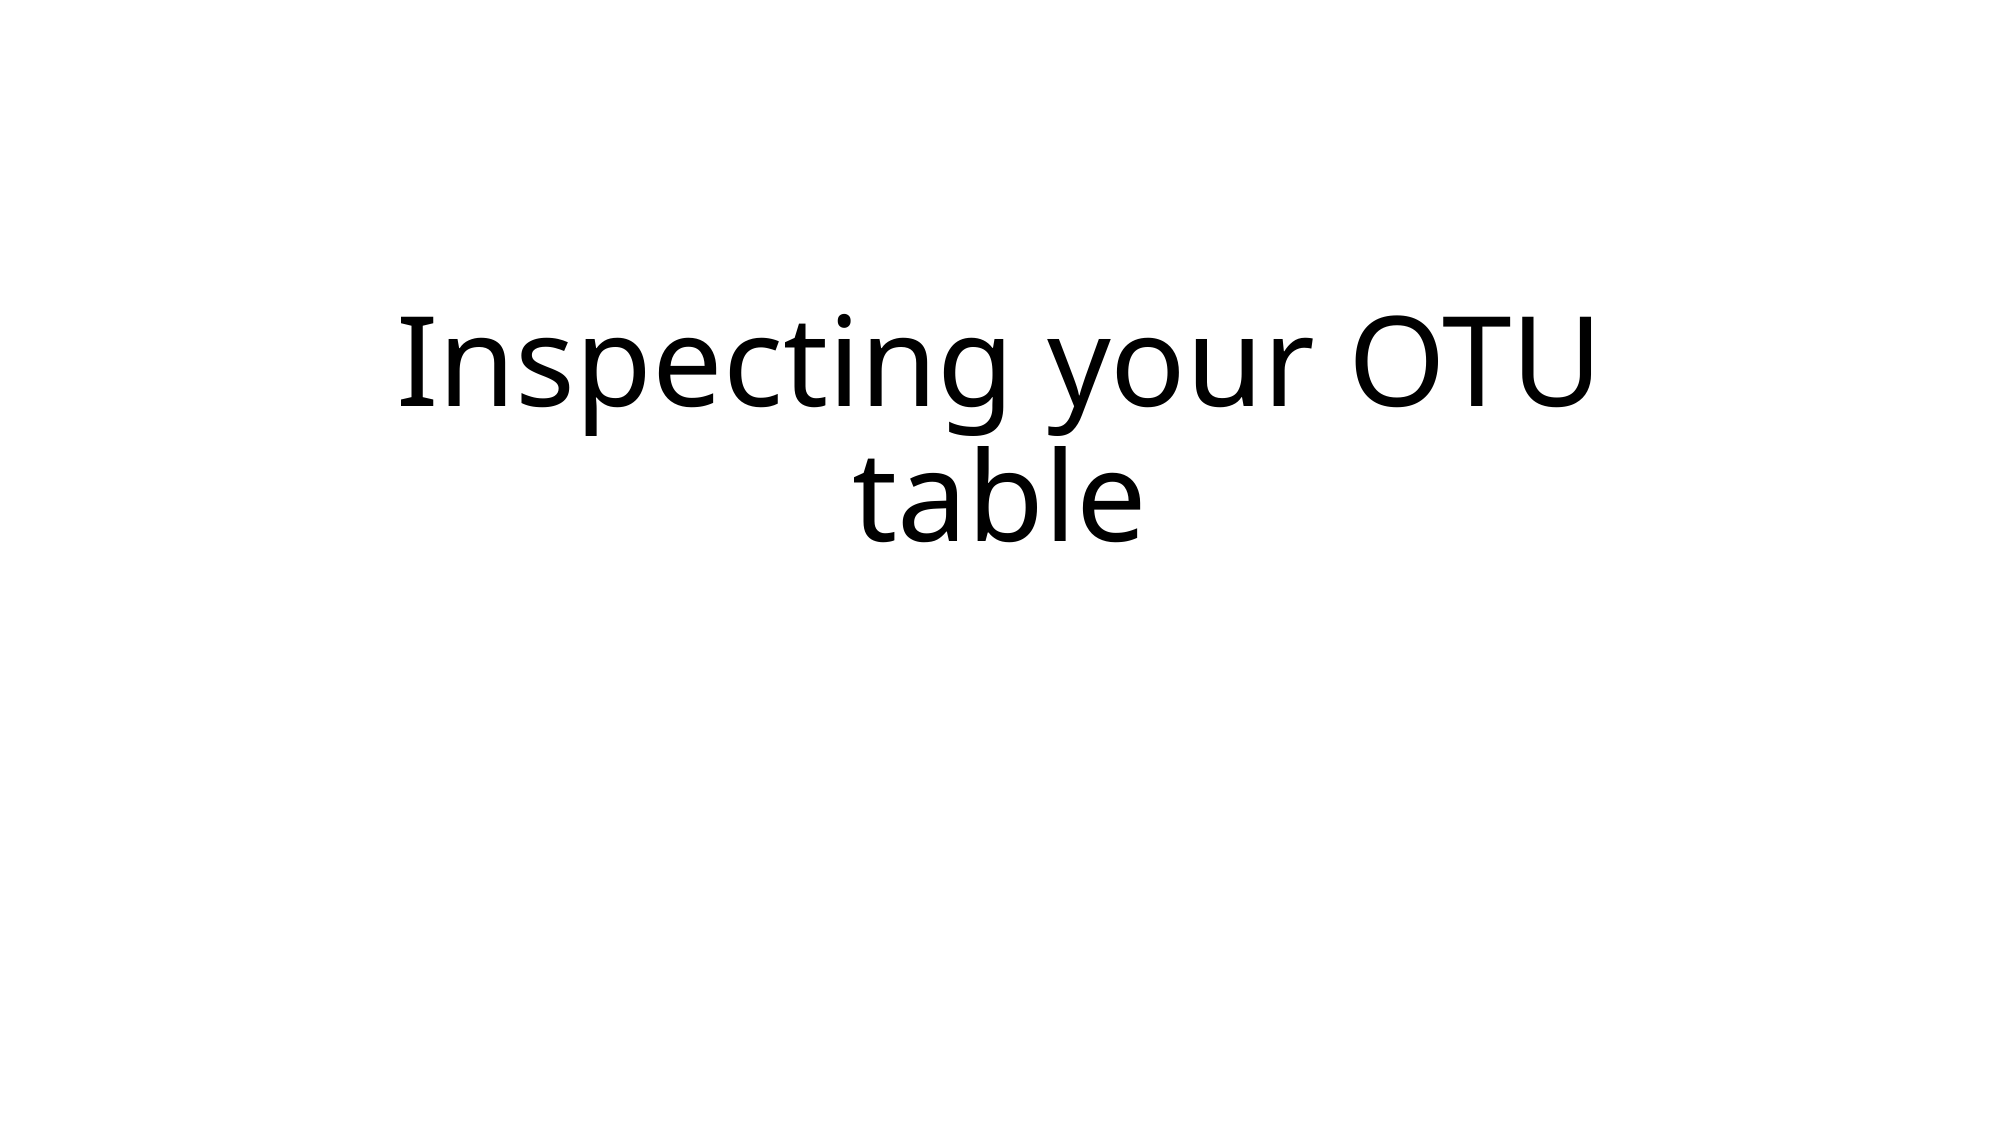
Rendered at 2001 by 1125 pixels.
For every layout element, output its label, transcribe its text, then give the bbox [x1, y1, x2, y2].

title Inspecting your OTU table [249, 184, 1750, 576]
